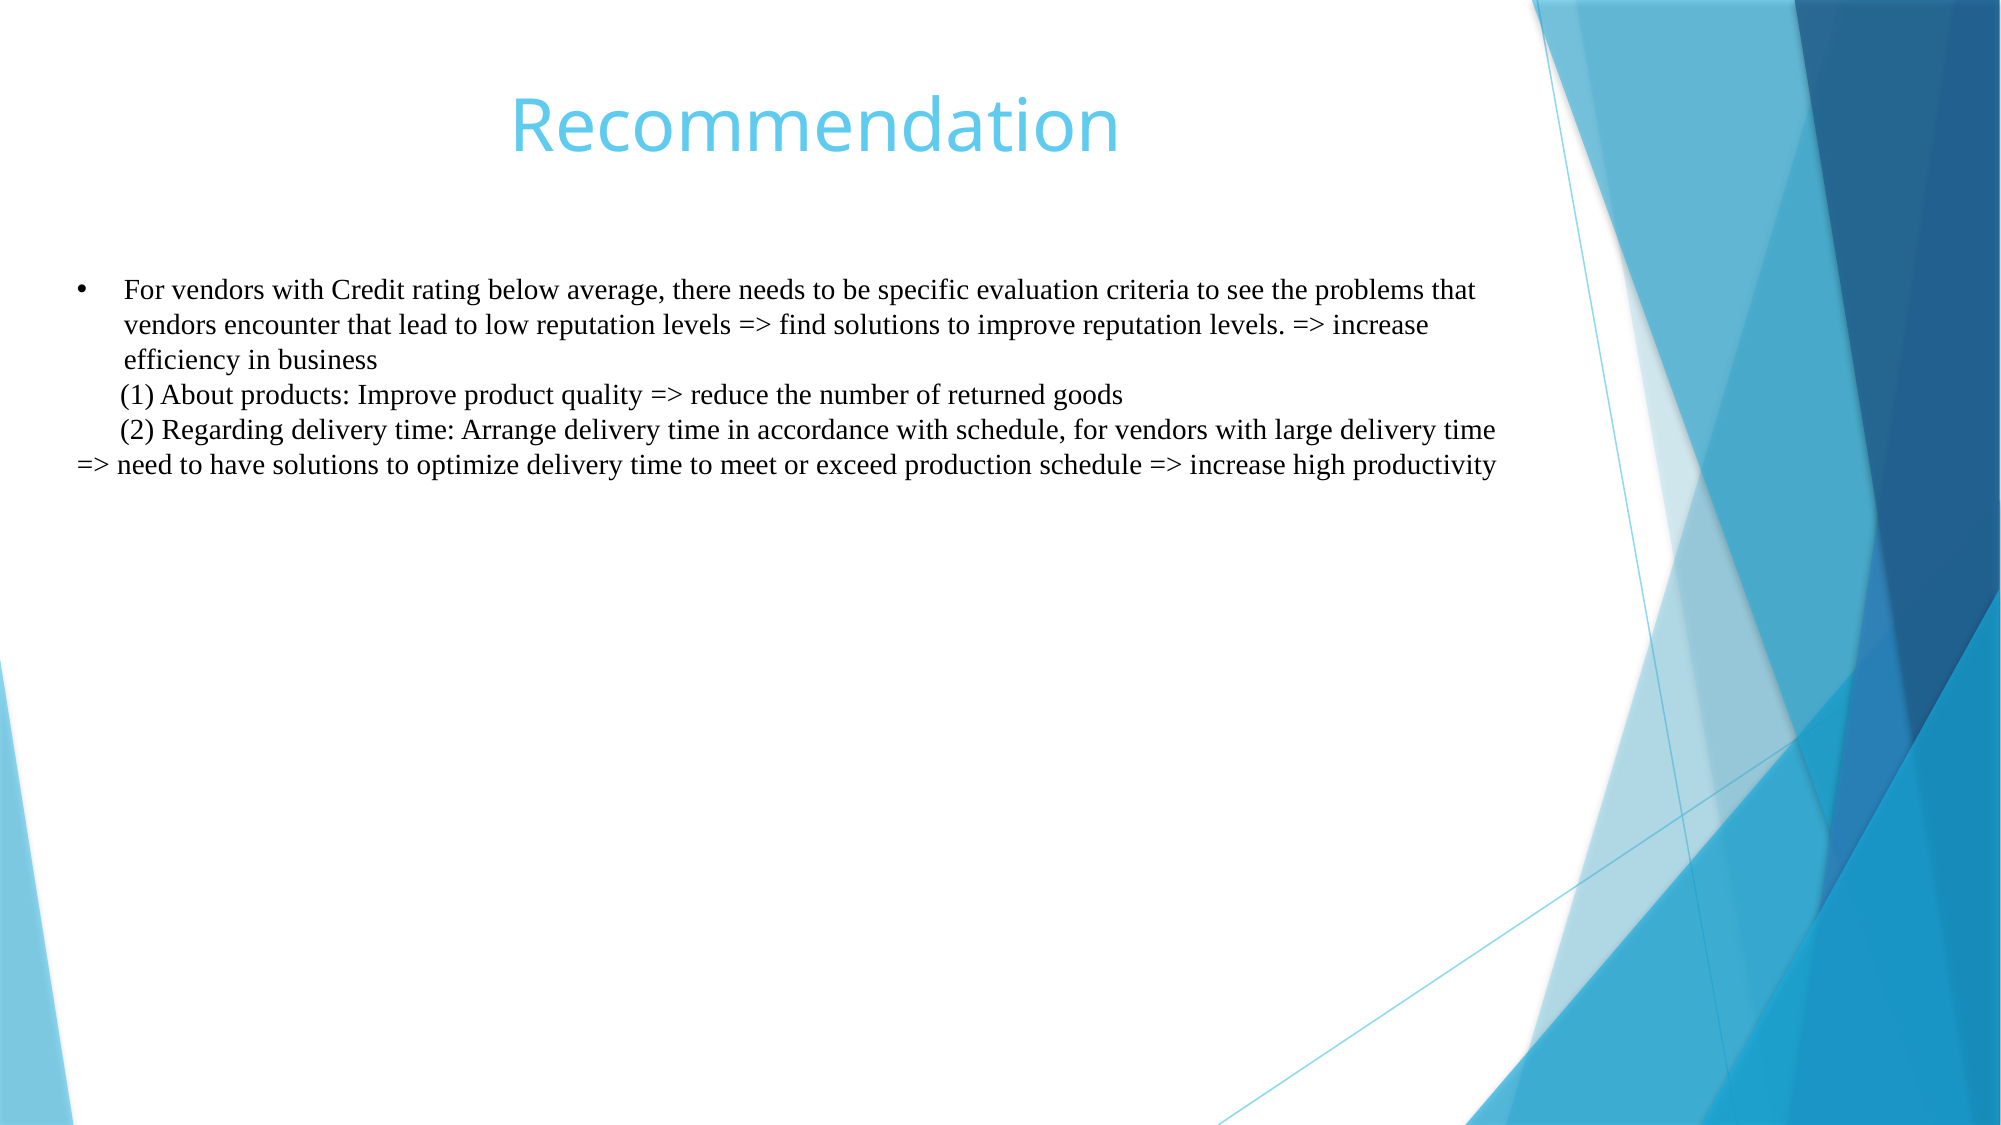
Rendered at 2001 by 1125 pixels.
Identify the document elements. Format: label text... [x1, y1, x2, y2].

text_box For vendors with Credit rating below average, there needs to be specific evaluation criteria to see the problems that vendors encounter that lead to low reputation levels => find solutions to improve reputation levels. => increase efficiency in business (1) About products: Improve product quality => reduce the number of returned goods (2) Regarding delivery time: Arrange delivery time in accordance with schedule, for vendors with large delivery time => need to have solutions to optimize delivery time to meet or exceed production schedule => increase high productivity [62, 263, 1522, 488]
title Recommendation [111, 70, 1522, 175]
